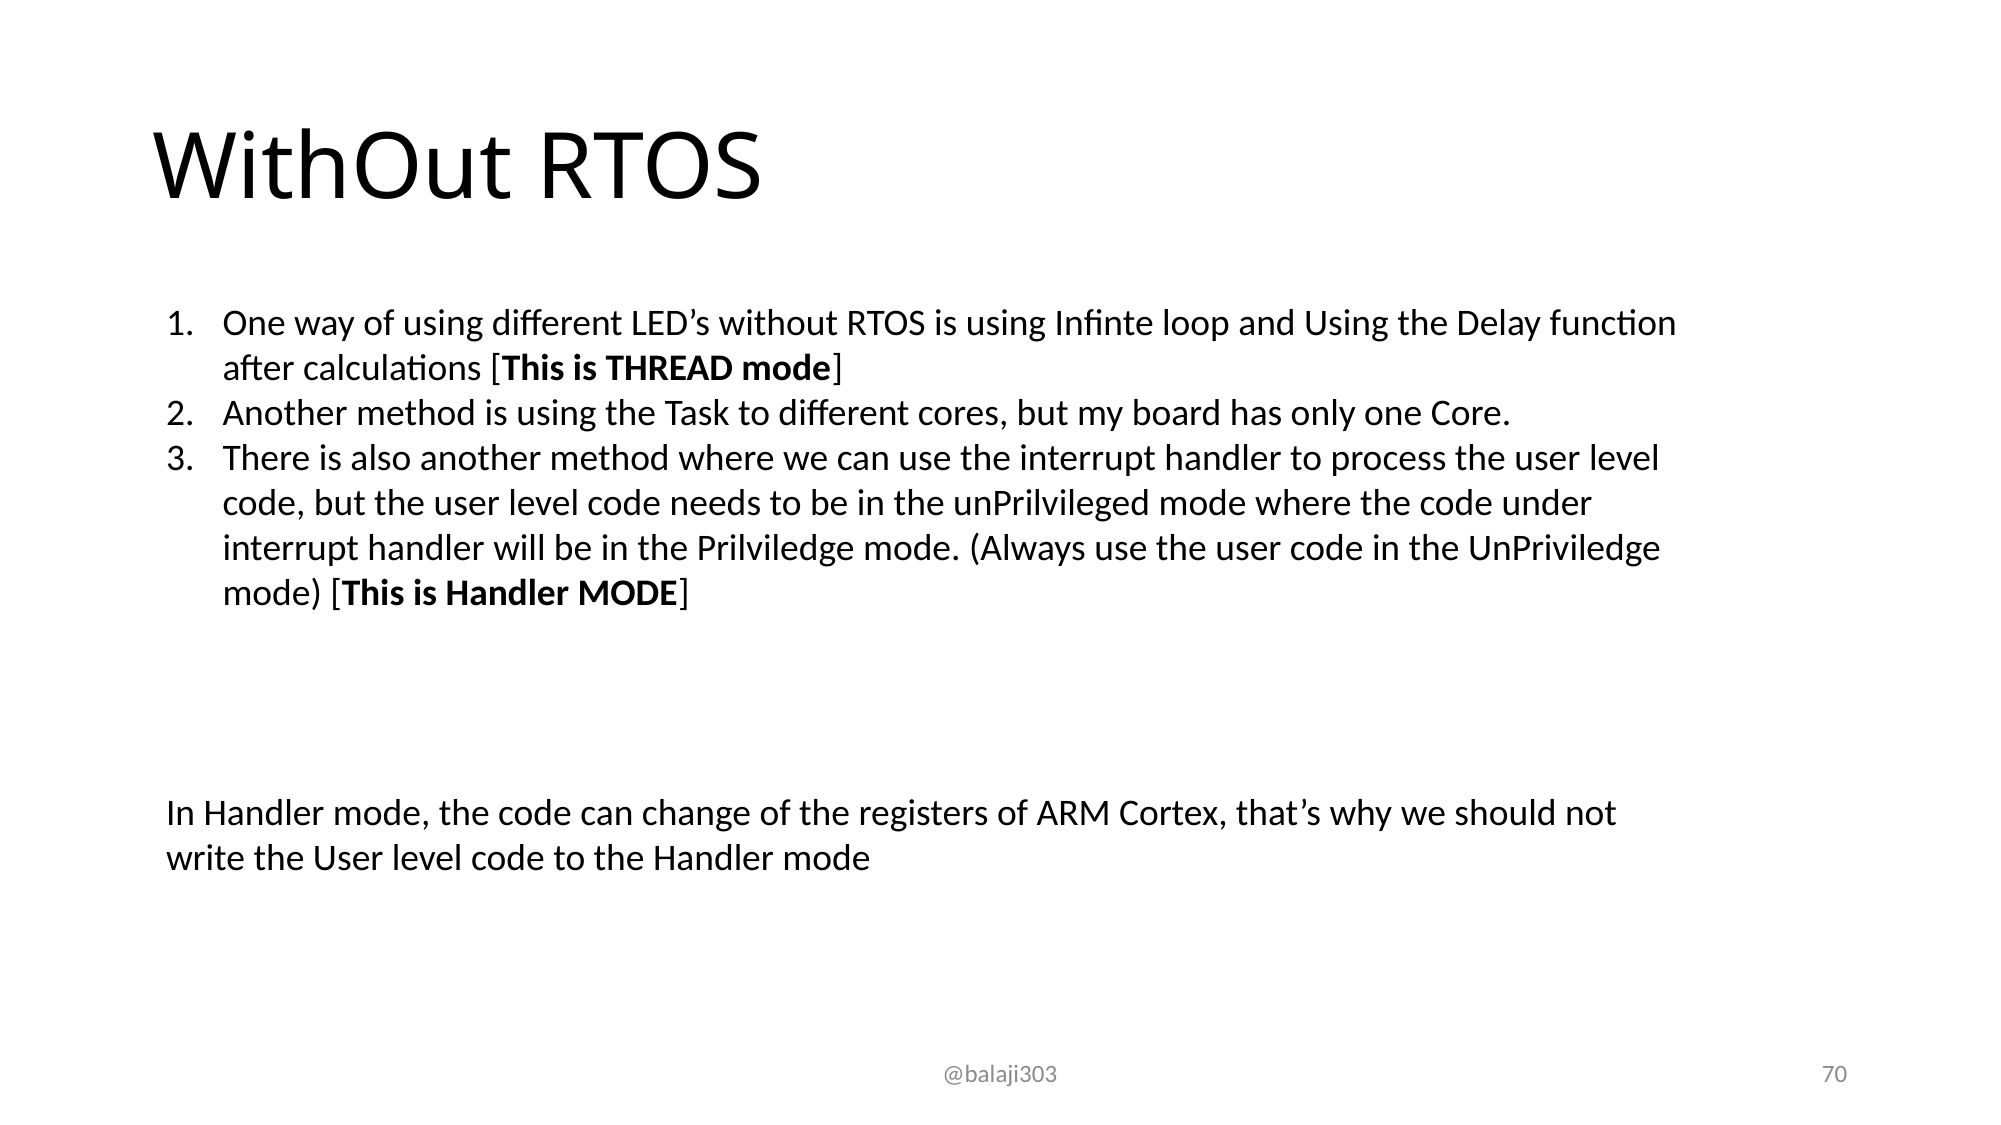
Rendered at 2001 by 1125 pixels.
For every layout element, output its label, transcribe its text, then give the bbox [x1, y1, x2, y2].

title WithOut RTOS [137, 59, 1863, 278]
text_box One way of using different LED’s without RTOS is using Infinte loop and Using the Delay function after calculations [This is THREAD mode] Another method is using the Task to different cores, but my board has only one Core. There is also another method where we can use the interrupt handler to process the user level code, but the user level code needs to be in the unPrilvileged mode where the code under interrupt handler will be in the Prilviledge mode. (Always use the user code in the UnPriviledge mode) [This is Handler MODE] [151, 290, 1714, 620]
text_box In Handler mode, the code can change of the registers of ARM Cortex, that’s why we should not write the User level code to the Handler mode [151, 780, 1714, 885]
slide_number 70 [1412, 1042, 1863, 1103]
footer @balaji303 [662, 1042, 1338, 1103]
